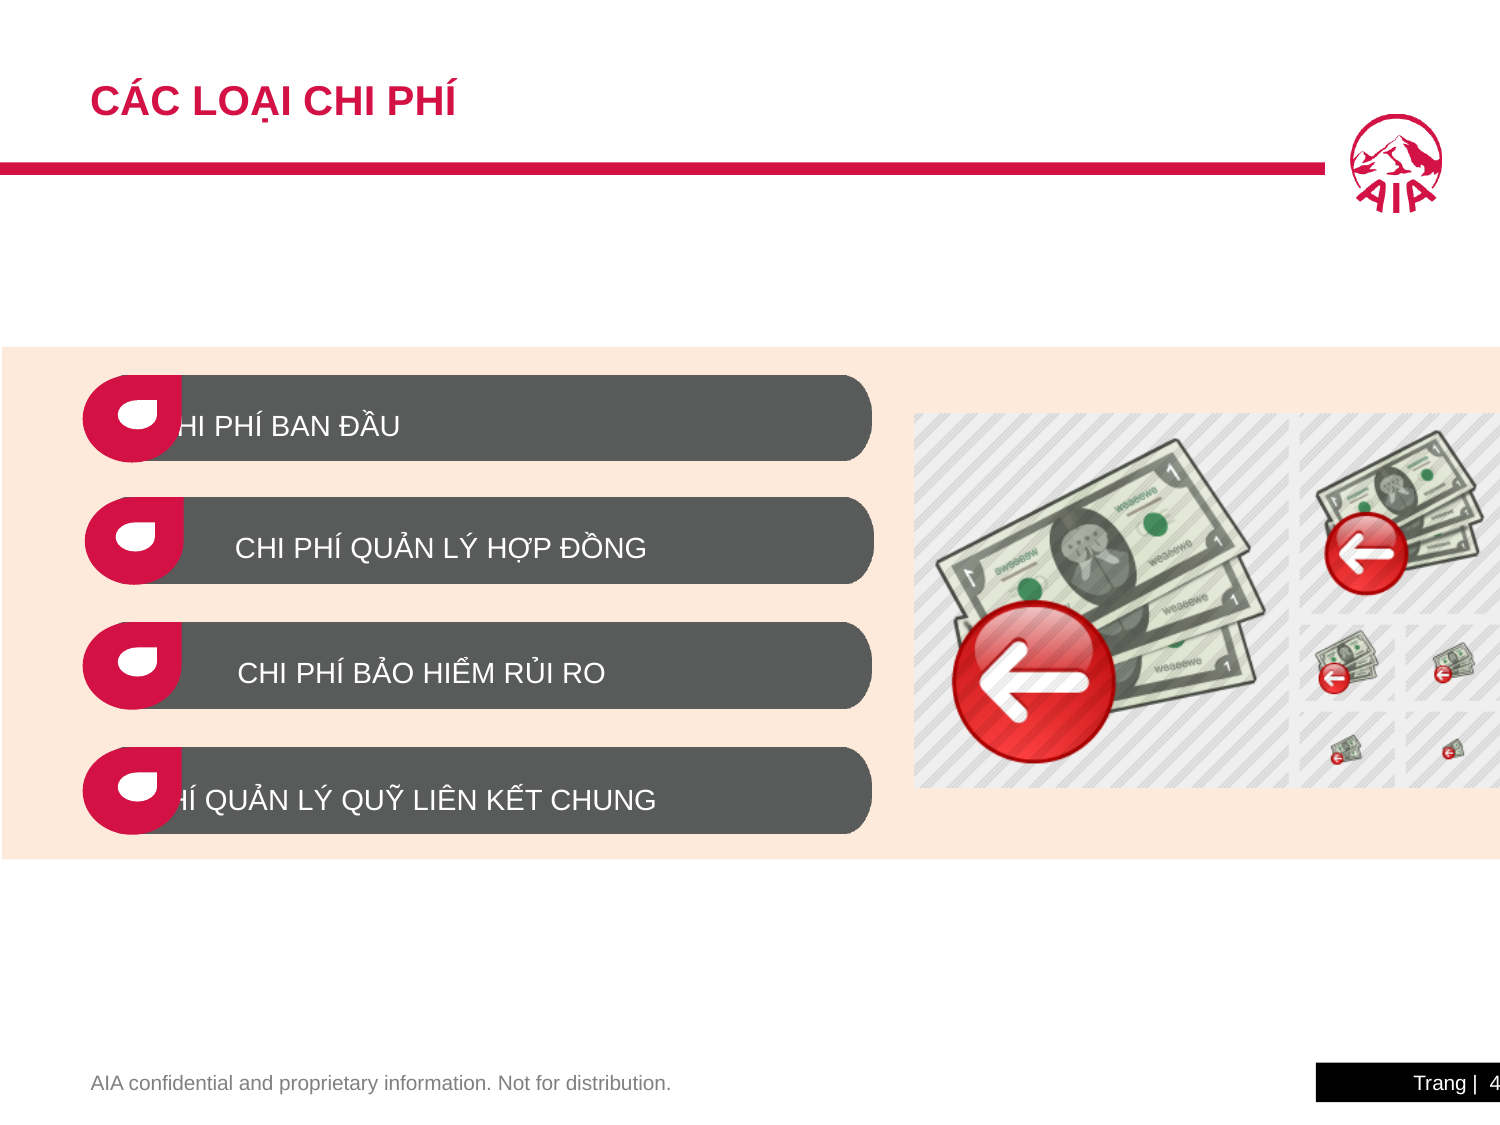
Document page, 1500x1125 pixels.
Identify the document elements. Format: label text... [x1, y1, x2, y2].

text_box [0, 345, 1500, 861]
picture [1350, 114, 1442, 213]
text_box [82, 374, 966, 835]
picture [914, 413, 1500, 789]
title Các loại chi phí [75, 35, 1336, 163]
